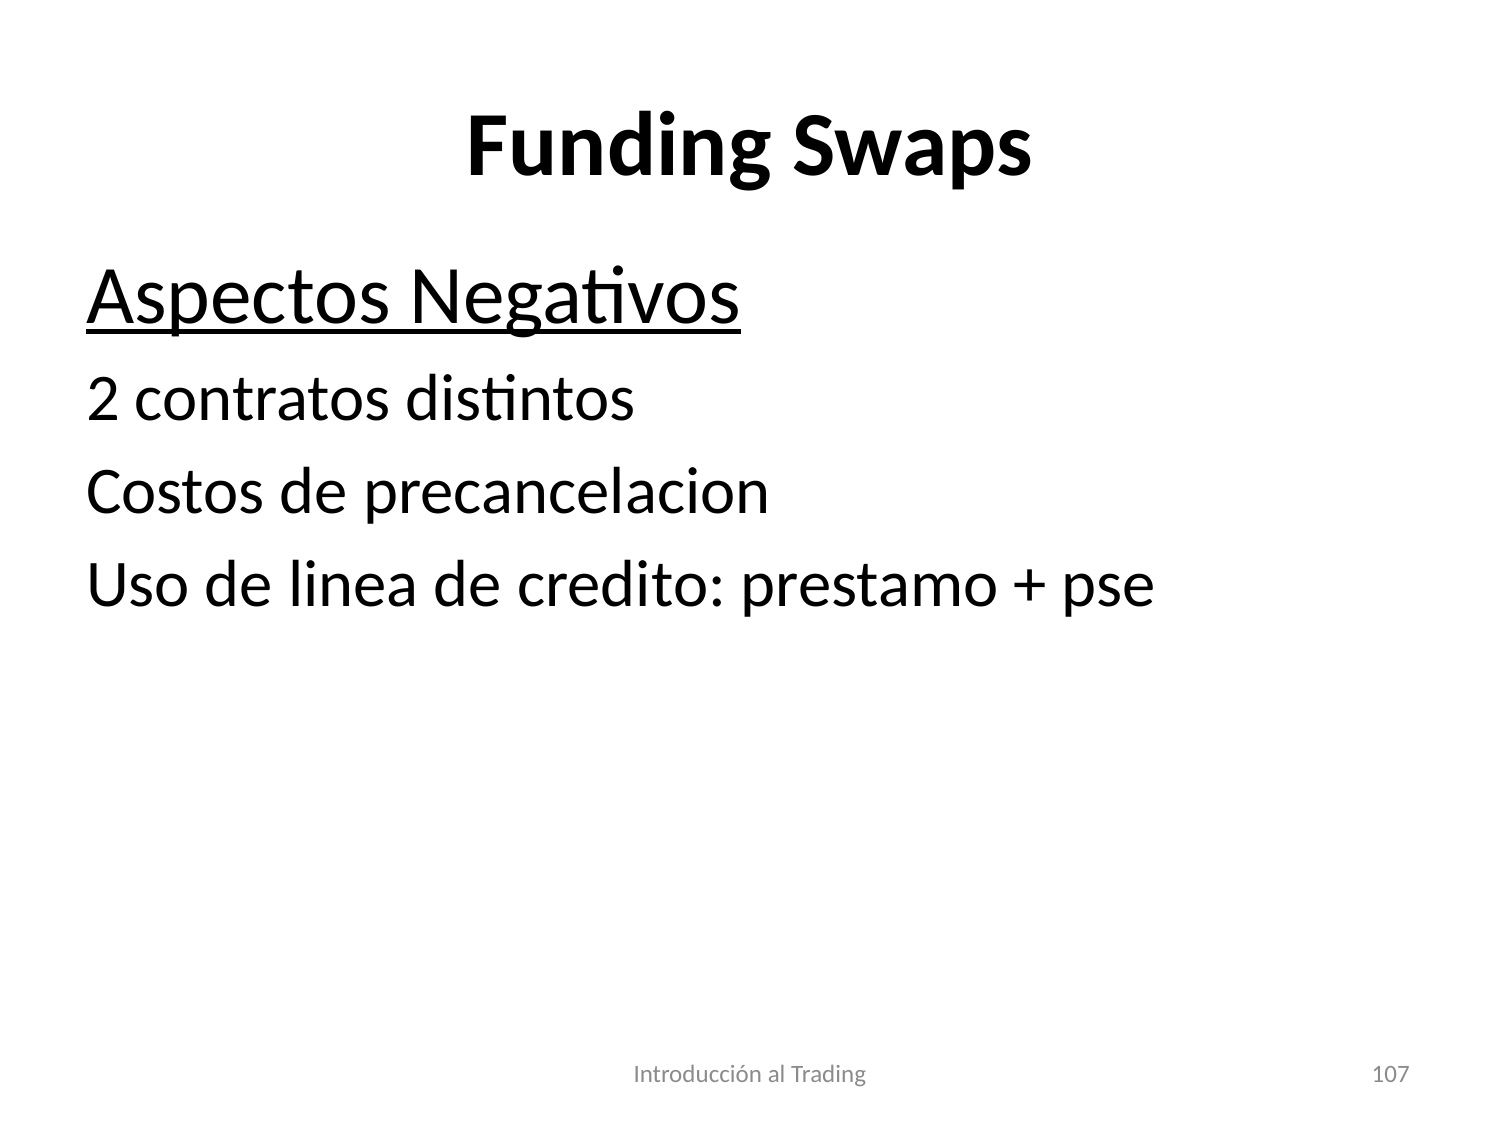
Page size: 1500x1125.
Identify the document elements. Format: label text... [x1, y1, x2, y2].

list Aspectos Negativos 2 contratos distintos Costos de precancelacion Uso de linea de credito: prestamo + pse [70, 232, 1453, 1009]
footer Introducción al Trading [512, 1042, 988, 1103]
slide_number 107 [1074, 1042, 1425, 1103]
title Funding Swaps [75, 45, 1425, 232]
